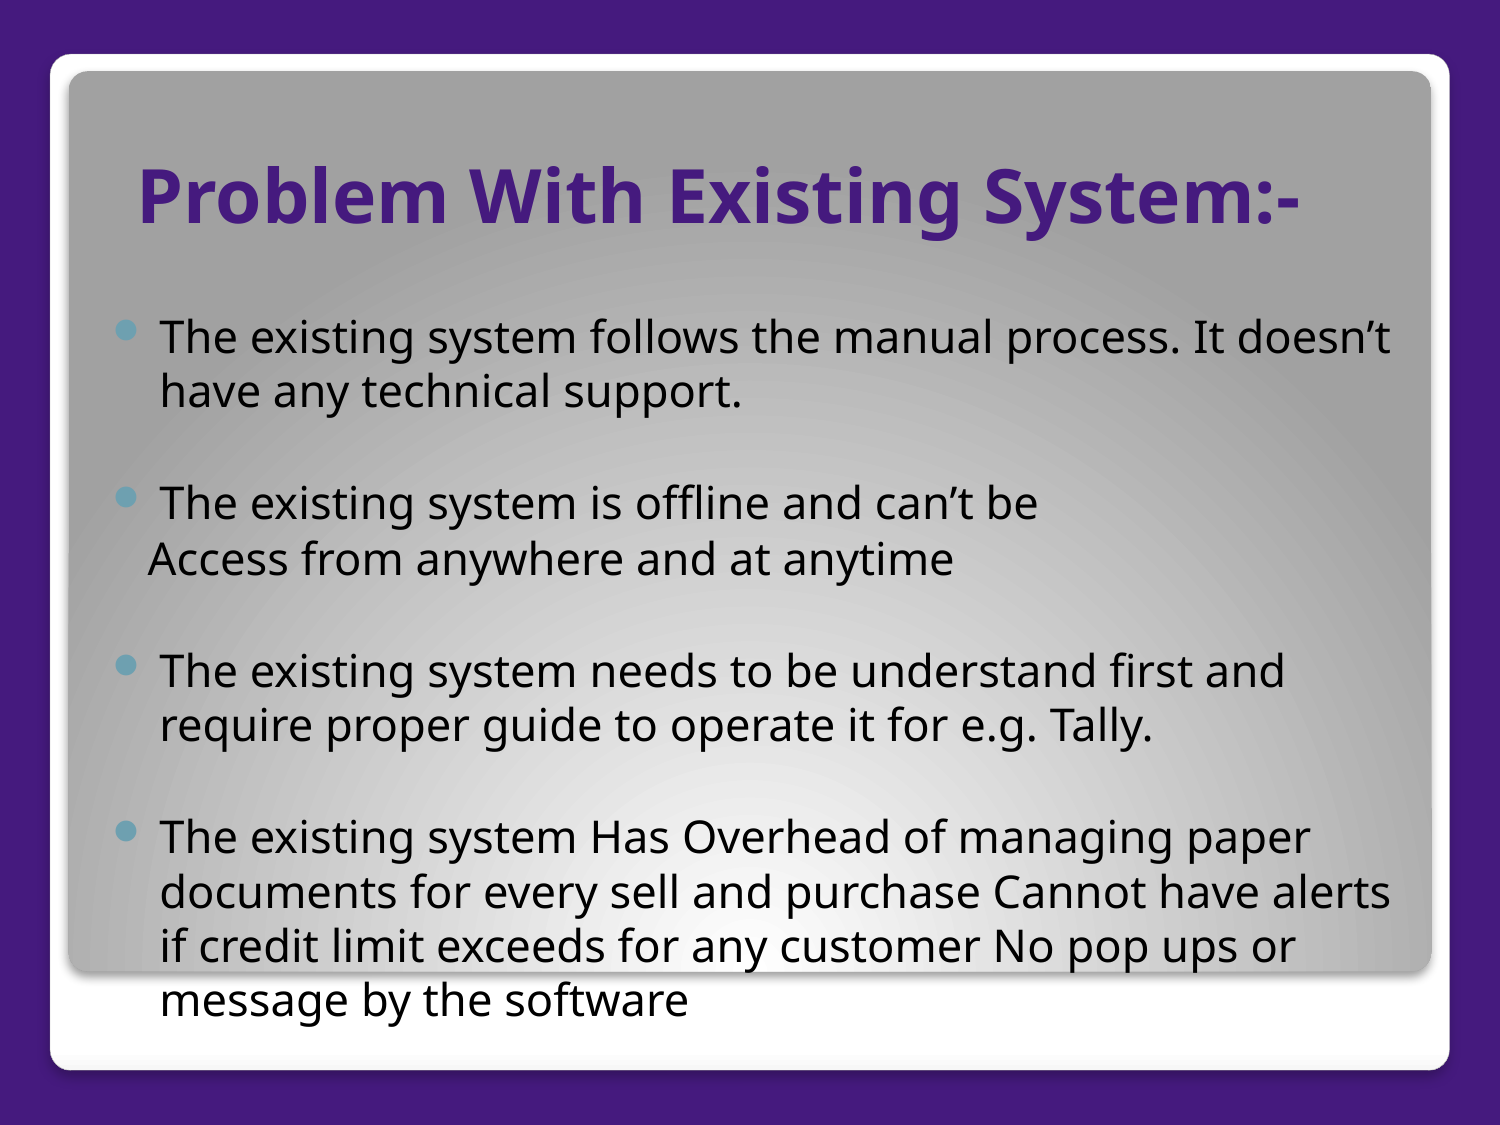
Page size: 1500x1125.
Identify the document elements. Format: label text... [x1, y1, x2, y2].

title Problem With Existing System:- [82, 93, 1425, 247]
list The existing system follows the manual process. It doesn’t have any technical support. The existing system is offline and can’t be Access from anywhere and at anytime The existing system needs to be understand first and require proper guide to operate it for e.g. Tally. The existing system Has Overhead of managing paper documents for every sell and purchase Cannot have alerts if credit limit exceeds for any customer No pop ups or message by the software [82, 292, 1425, 1125]
